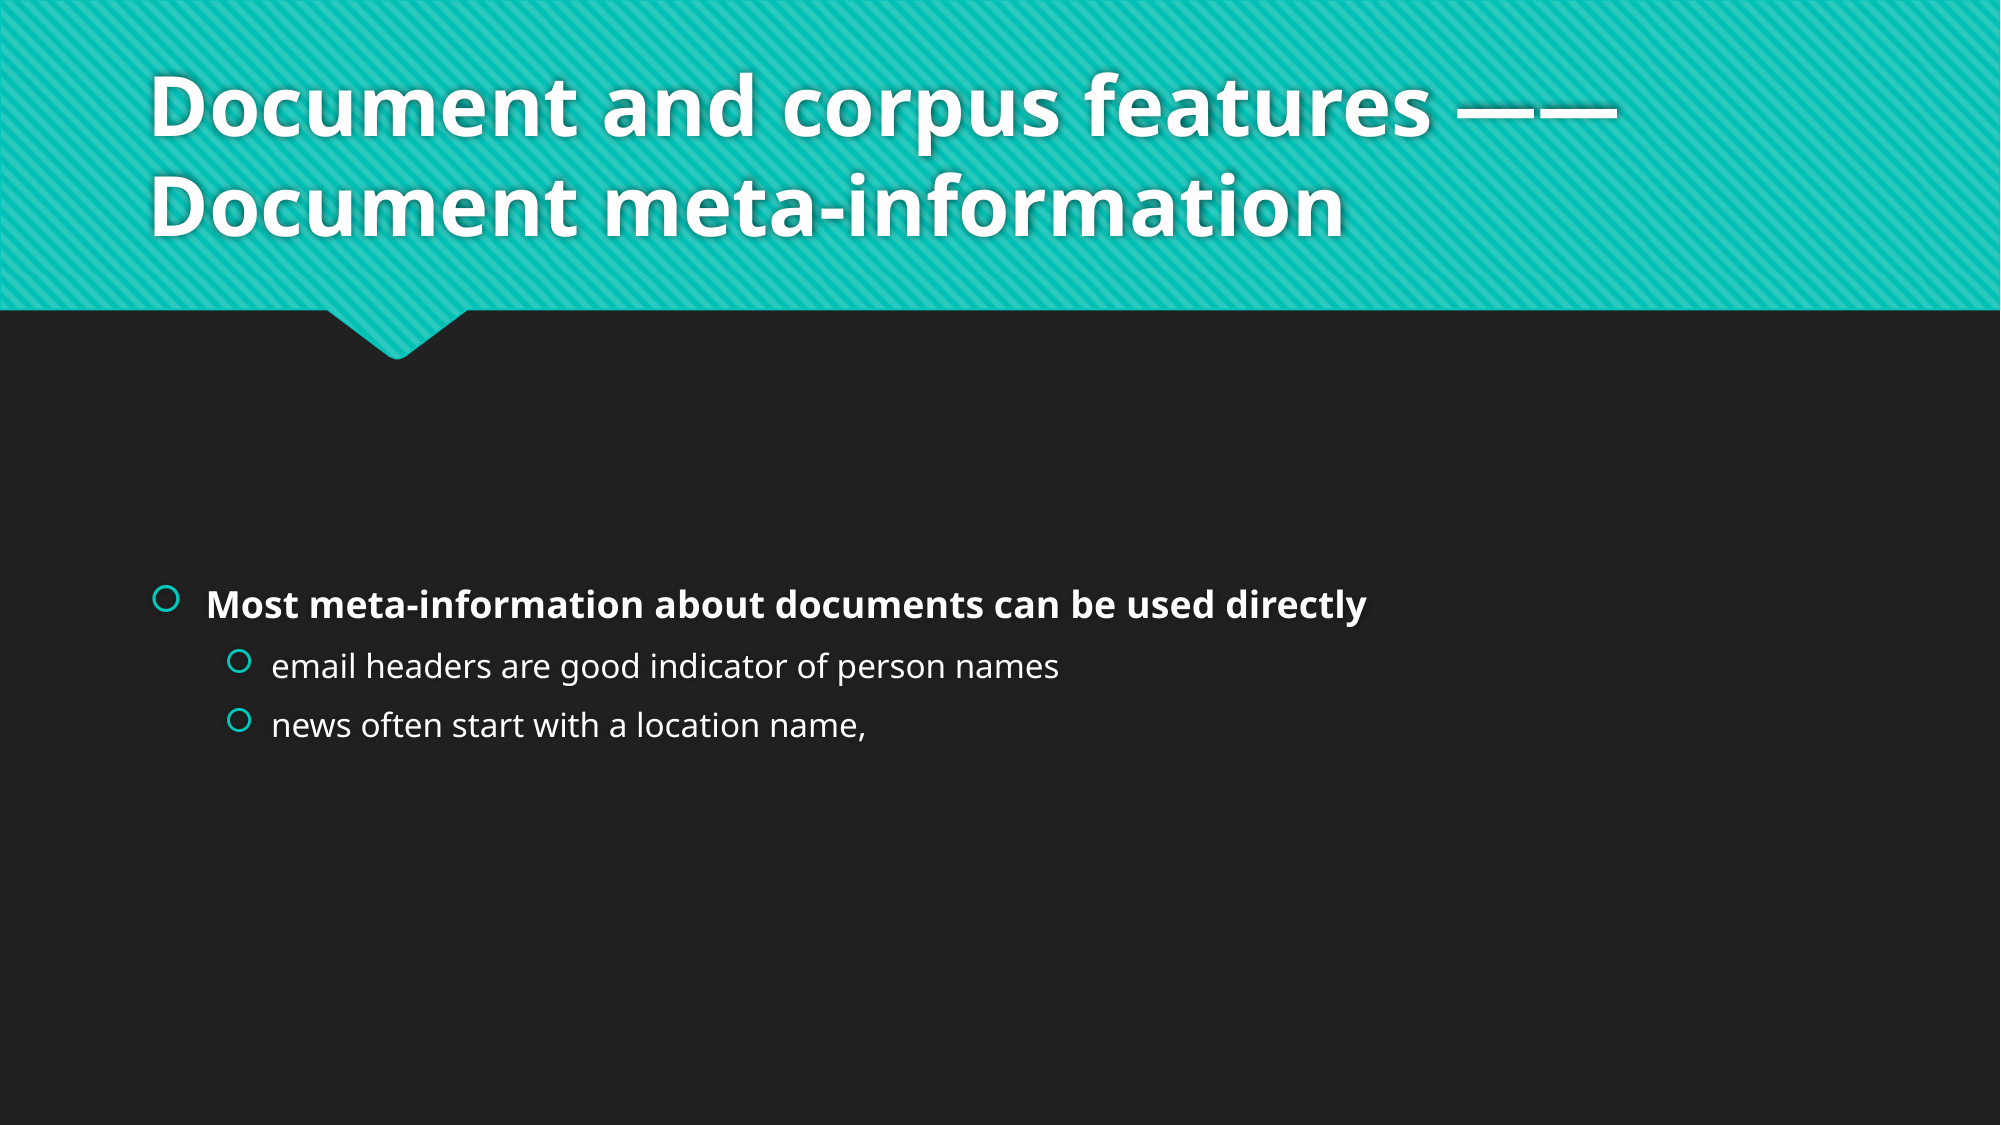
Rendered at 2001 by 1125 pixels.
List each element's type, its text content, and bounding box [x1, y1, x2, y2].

list Most meta-information about documents can be used directly email headers are good indicator of person names news often start with a location name, [134, 364, 1866, 962]
title Document and corpus features —— Document meta-information [132, 101, 1868, 261]
